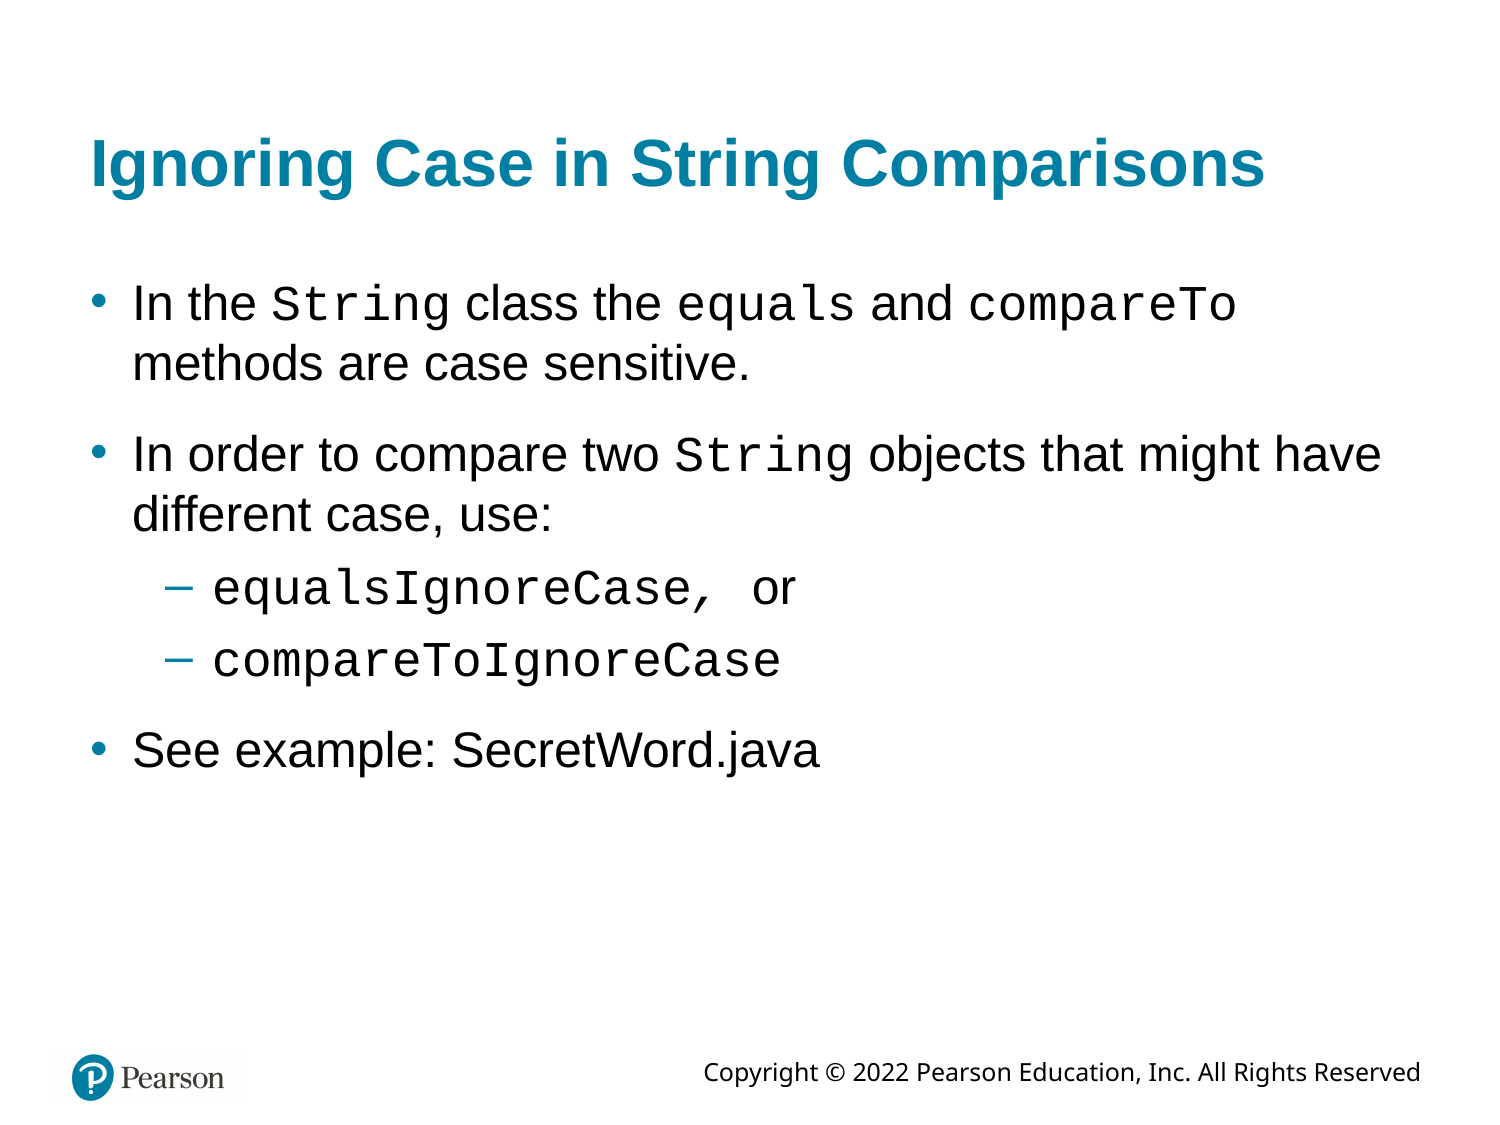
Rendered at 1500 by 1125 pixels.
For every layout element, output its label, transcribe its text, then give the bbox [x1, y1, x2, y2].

picture [51, 1053, 245, 1102]
list In the String class the equals and compareTo methods are case sensitive. In order to compare two String objects that might have different case, use: equalsIgnoreCase, or compareToIgnoreCase See example: SecretWord.java [75, 255, 1425, 1008]
title Ignoring Case in String Comparisons [75, 35, 1425, 216]
